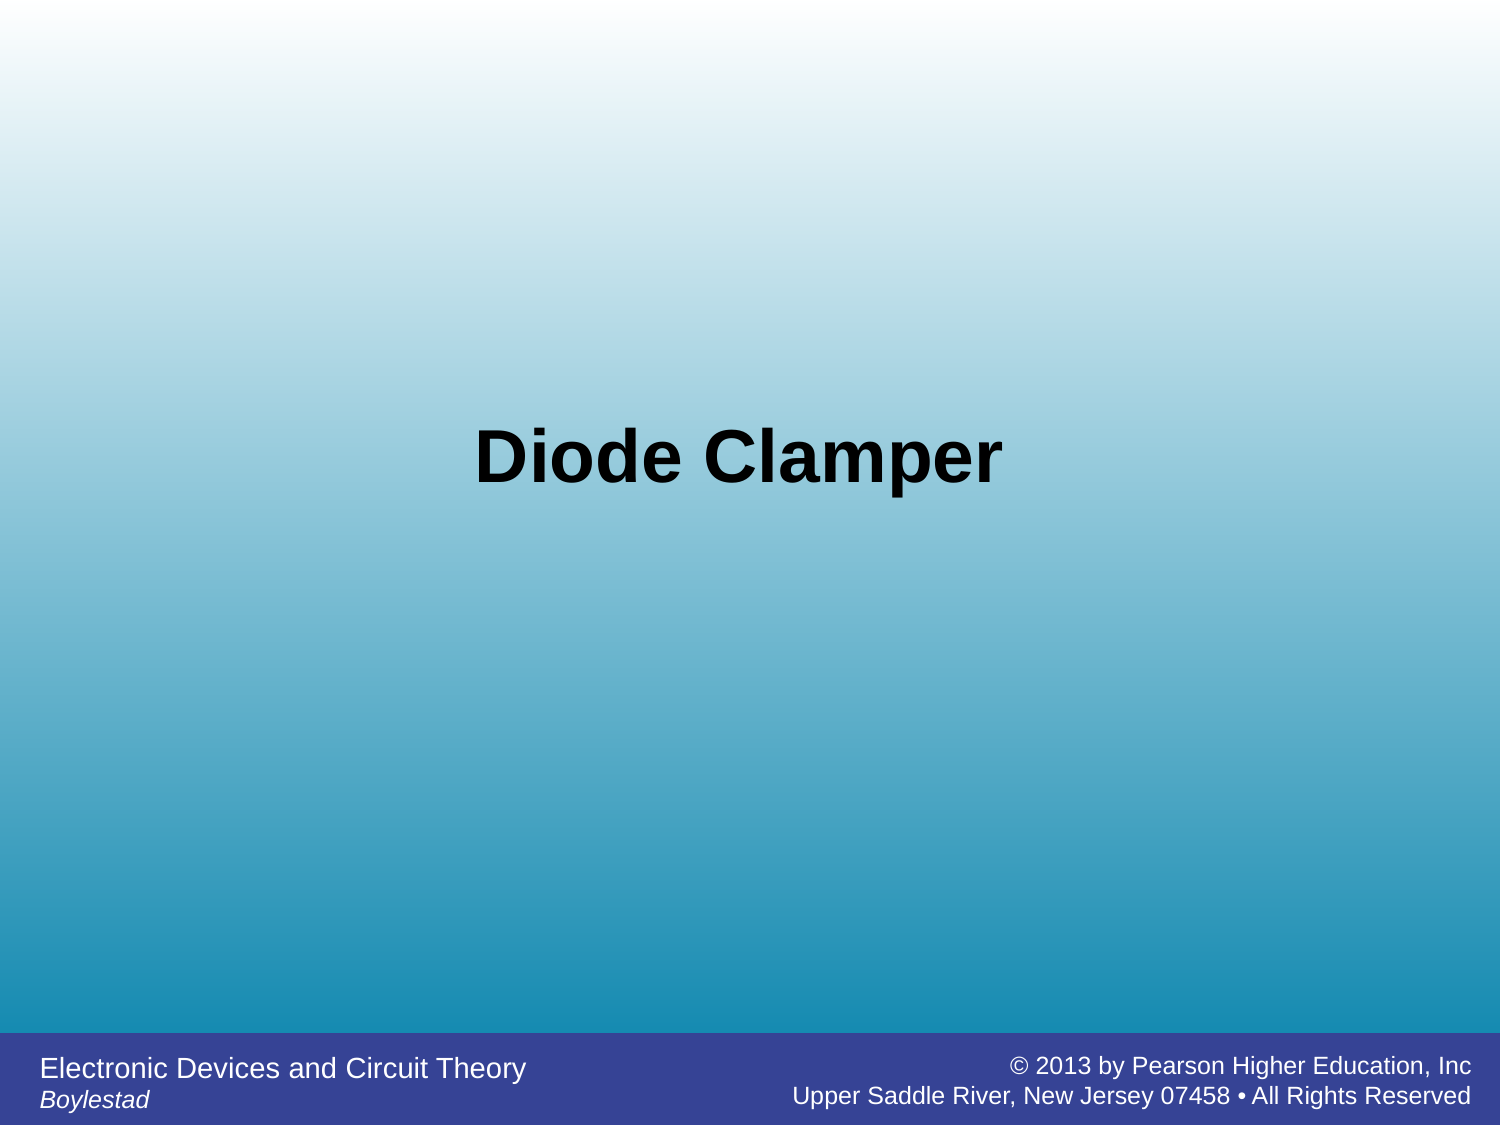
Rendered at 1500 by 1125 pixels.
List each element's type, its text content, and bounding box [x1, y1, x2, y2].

picture [0, 1033, 1500, 1125]
text_box Diode Clamper [0, 399, 1500, 505]
